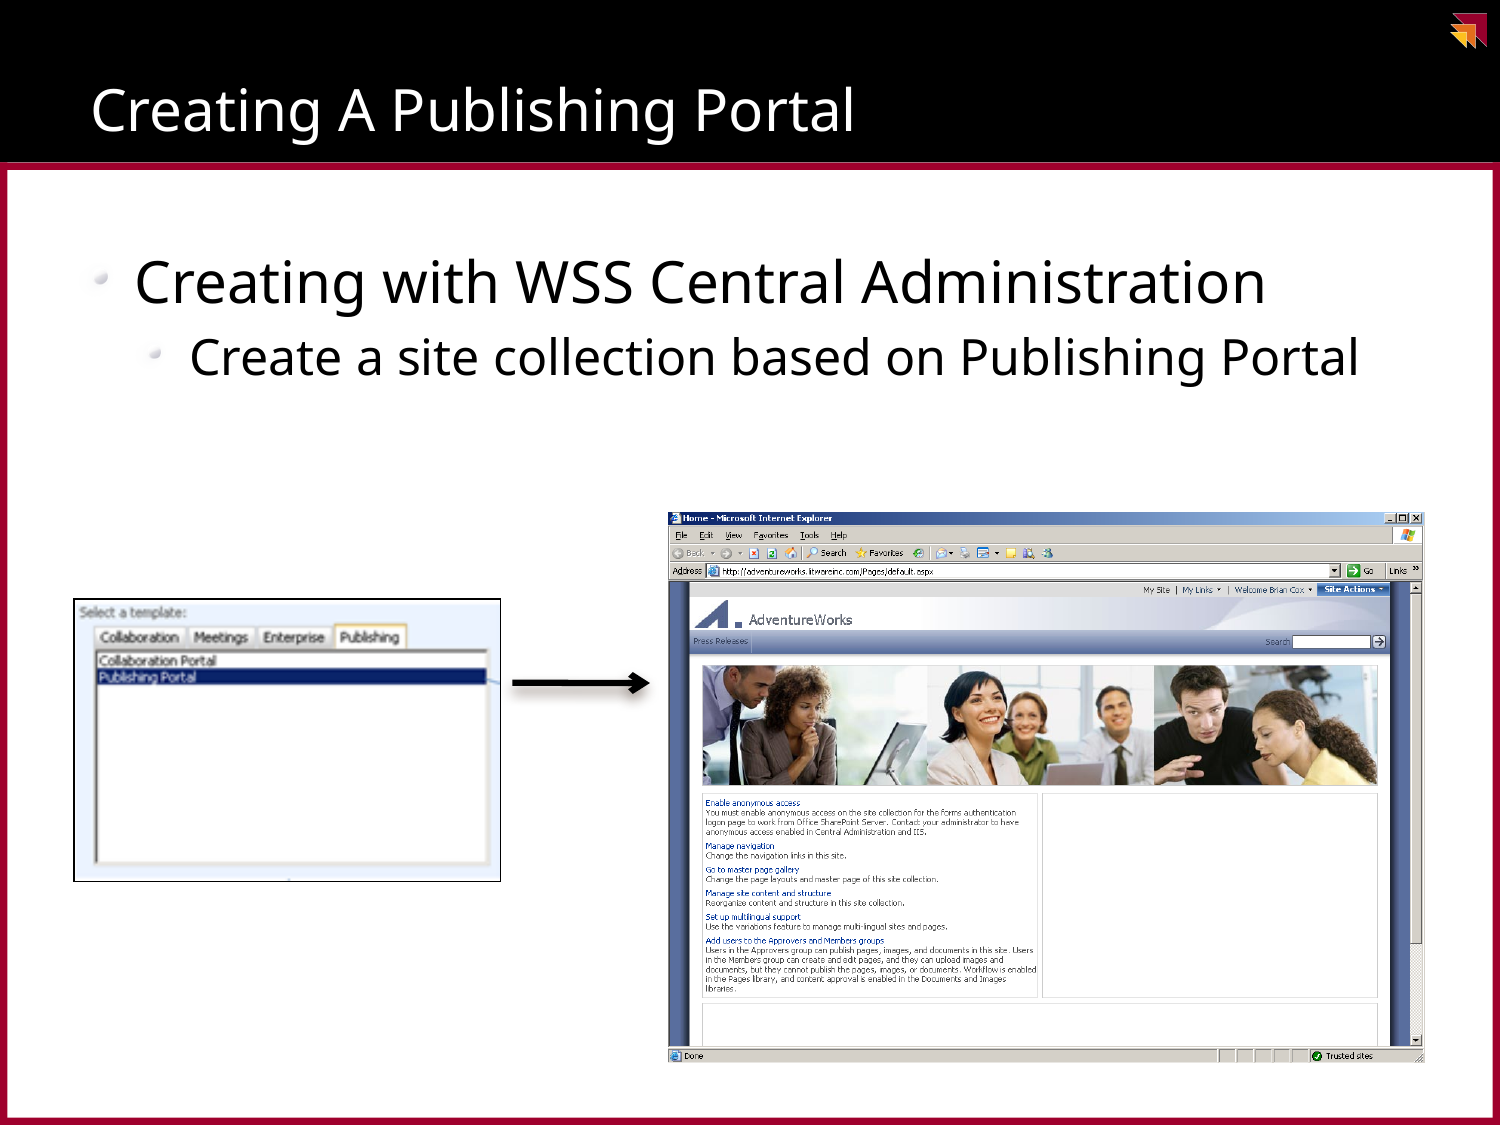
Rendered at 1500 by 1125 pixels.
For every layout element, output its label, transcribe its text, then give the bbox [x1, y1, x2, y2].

picture [1450, 13, 1487, 50]
picture [134, 337, 169, 373]
title Creating A Publishing Portal [75, 14, 1463, 203]
picture [74, 599, 501, 881]
list Creating with WSS Central Administration Create a site collection based on Publishing Portal [62, 237, 1438, 1088]
picture [77, 259, 117, 301]
picture [668, 512, 1426, 1063]
